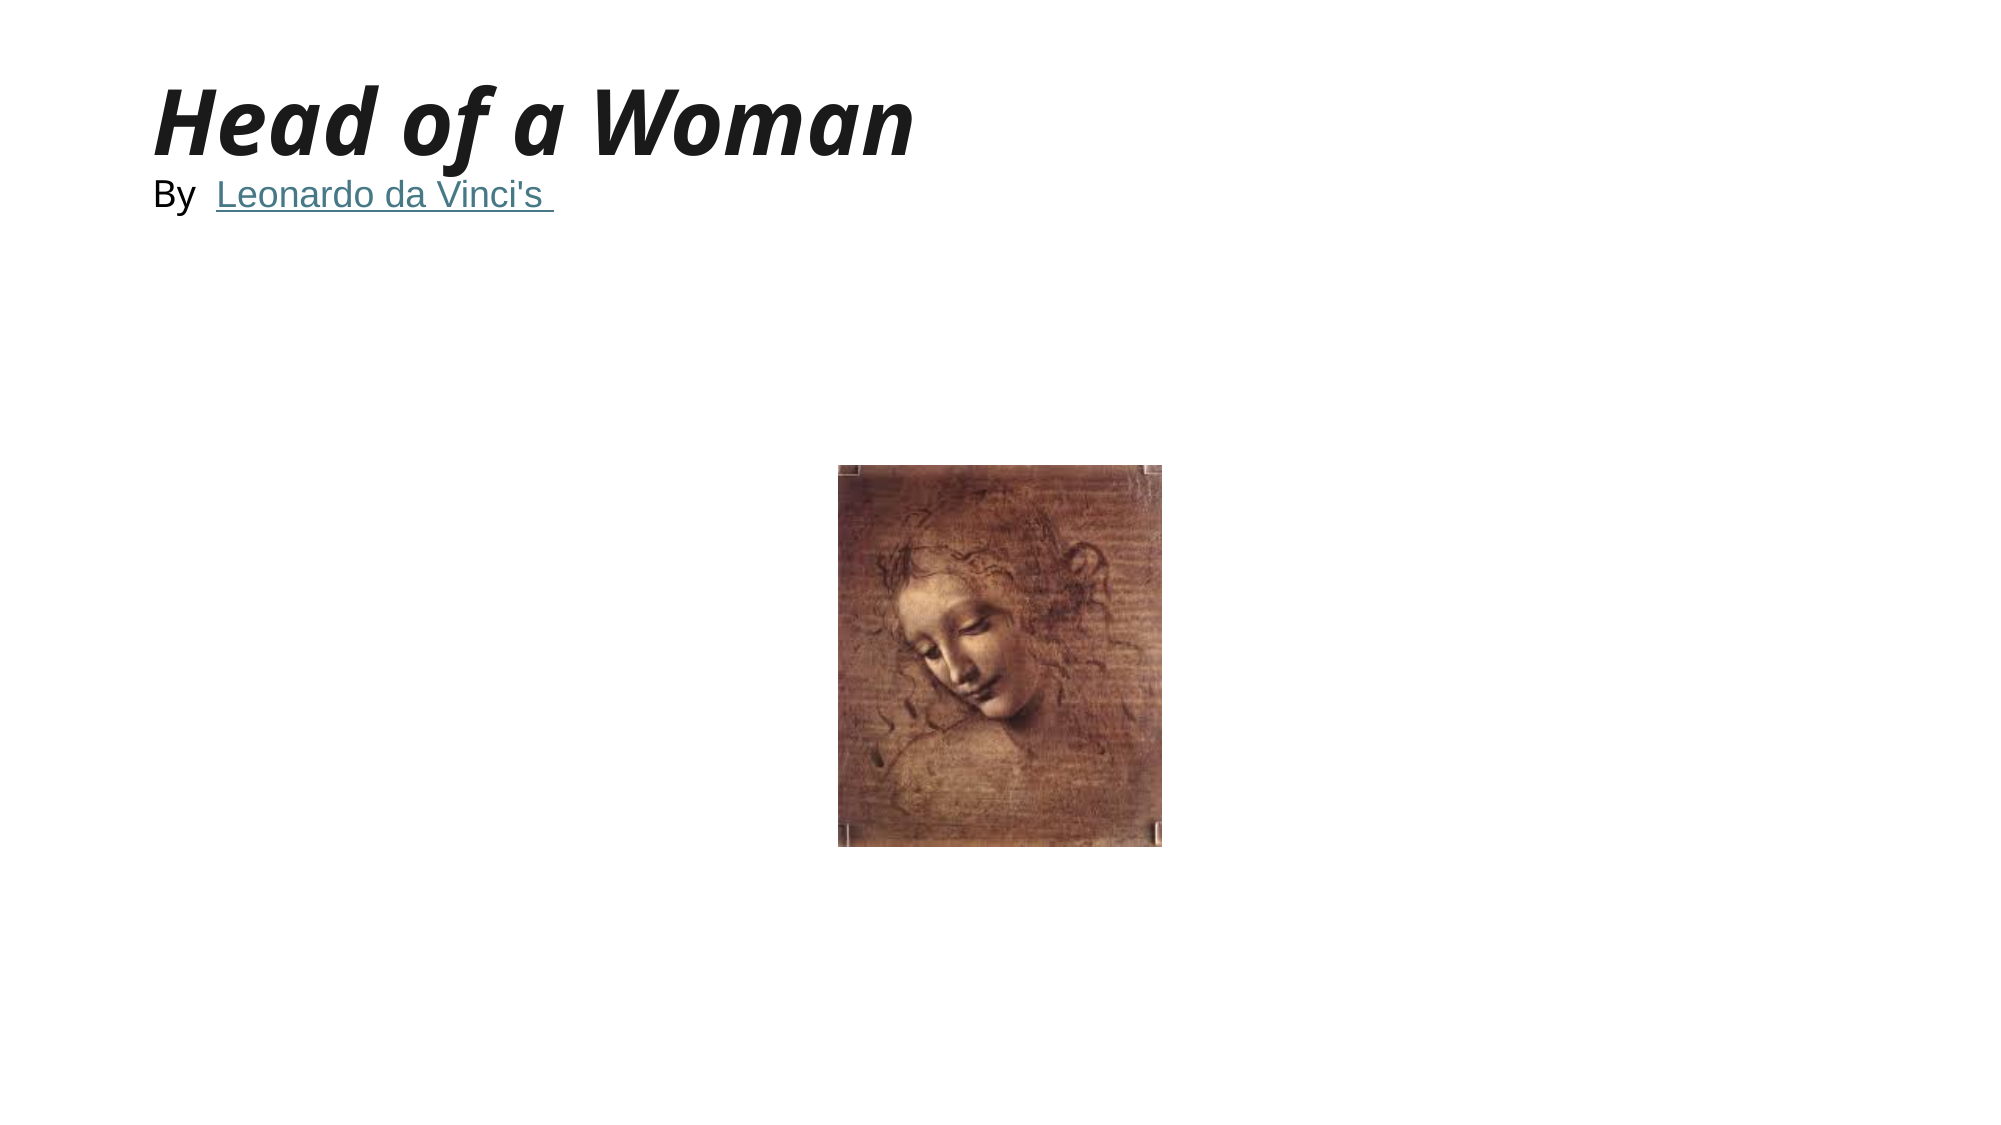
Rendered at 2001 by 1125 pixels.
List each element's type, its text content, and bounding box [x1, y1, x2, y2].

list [837, 465, 1163, 848]
title Head of a Woman By Leonardo da Vinci's [137, 59, 1863, 278]
